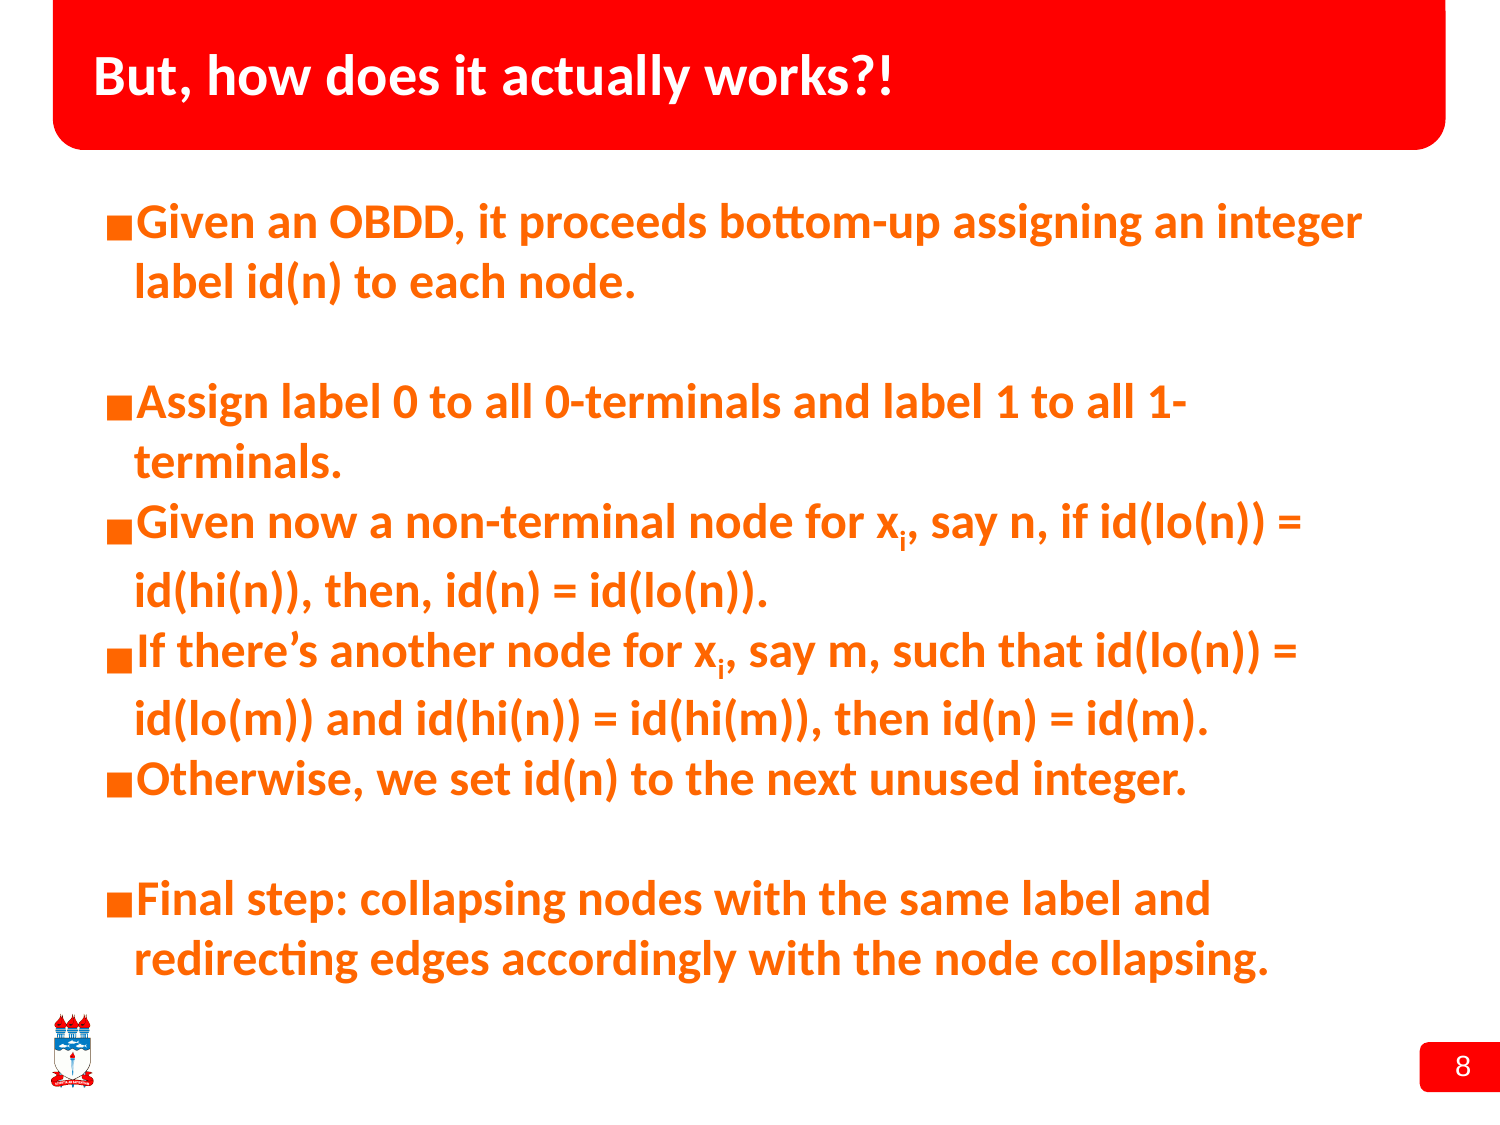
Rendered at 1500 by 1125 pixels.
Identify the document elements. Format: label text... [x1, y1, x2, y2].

list Given an OBDD, it proceeds bottom-up assigning an integer label id(n) to each node. Assign label 0 to all 0-terminals and label 1 to all 1-terminals. Given now a non-terminal node for xi, say n, if id(lo(n)) = id(hi(n)), then, id(n) = id(lo(n)). If there’s another node for xi, say m, such that id(lo(n)) = id(lo(m)) and id(hi(n)) = id(hi(m)), then id(n) = id(m). Otherwise, we set id(n) to the next unused integer. Final step: collapsing nodes with the same label and redirecting edges accordingly with the node collapsing. [62, 181, 1413, 1009]
title But, how does it actually works?! [79, 42, 1421, 103]
picture [50, 1012, 95, 1091]
